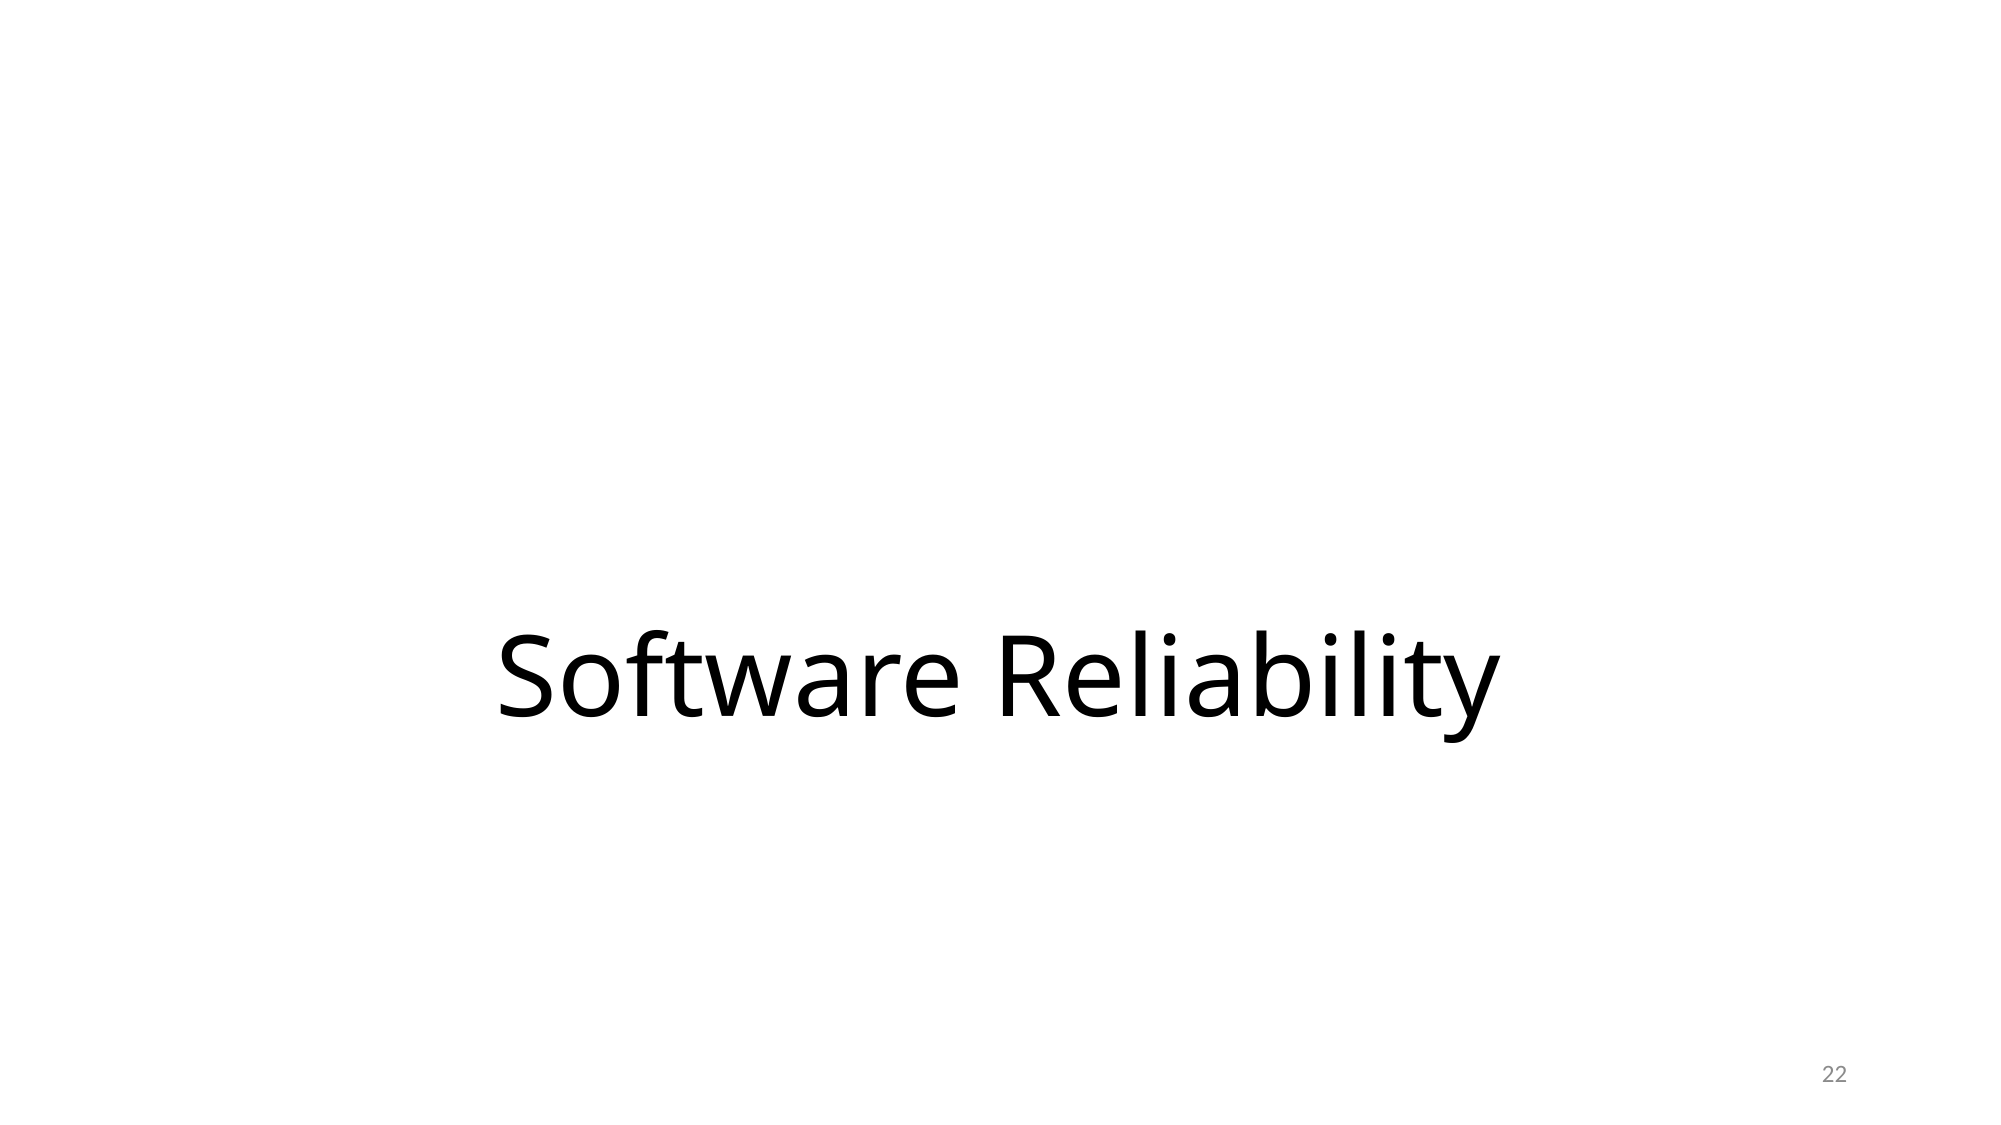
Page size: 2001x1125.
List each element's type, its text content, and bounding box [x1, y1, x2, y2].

title Software Reliability [136, 280, 1862, 749]
slide_number 22 [1412, 1042, 1863, 1103]
